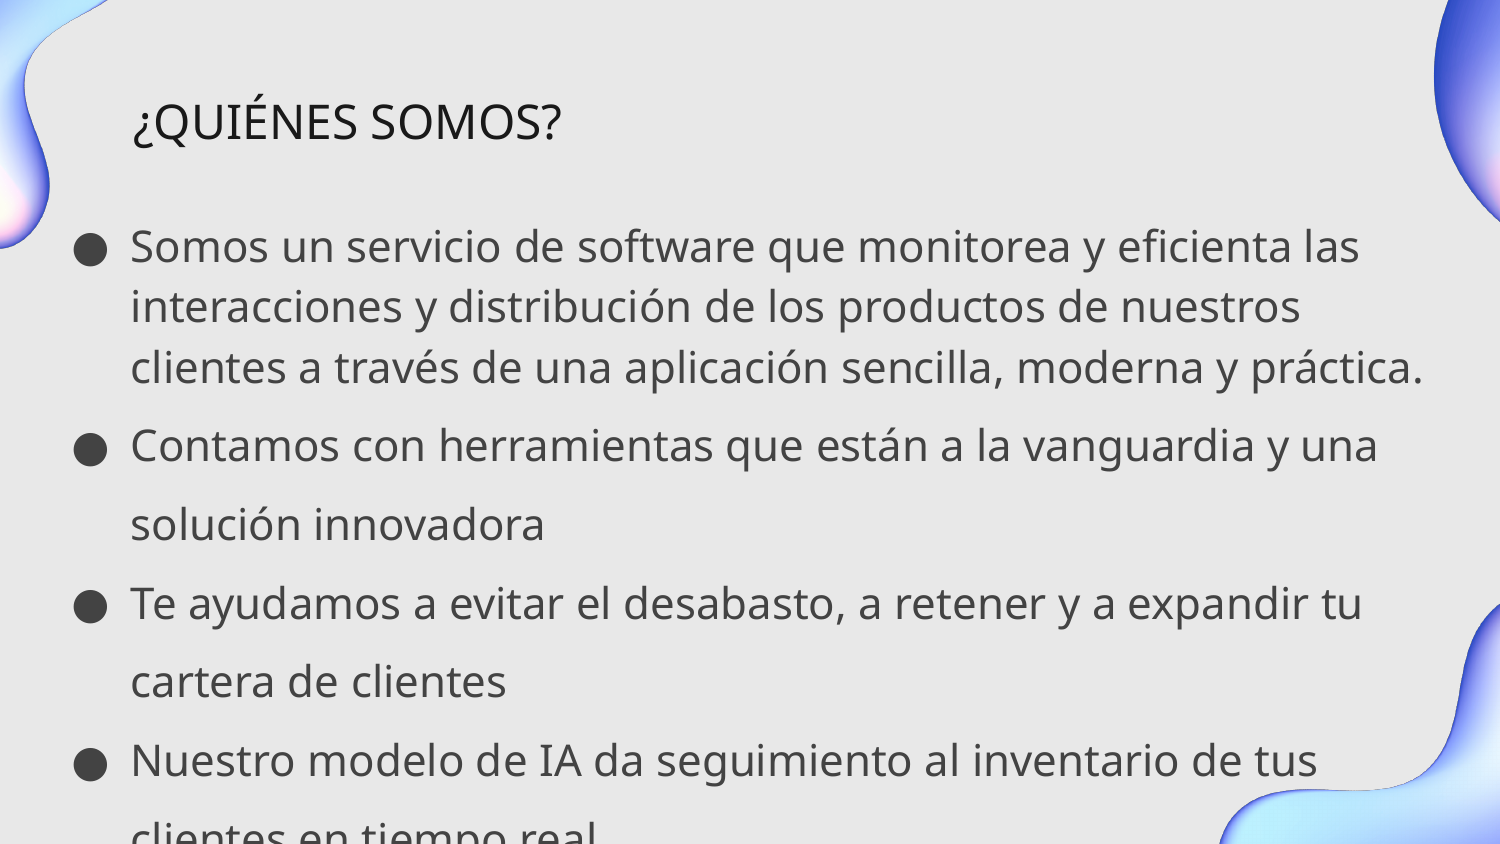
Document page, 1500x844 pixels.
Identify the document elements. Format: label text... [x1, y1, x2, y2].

list Somos un servicio de software que monitorea y eficienta las interacciones y distribución de los productos de nuestros clientes a través de una aplicación sencilla, moderna y práctica. Contamos con herramientas que están a la vanguardia y una solución innovadora Te ayudamos a evitar el desabasto, a retener y a expandir tu cartera de clientes Nuestro modelo de IA da seguimiento al inventario de tus clientes en tiempo real Nuestro portal crea una línea directa entre tus clientes y tu sistema de pedidos [40, 195, 1459, 791]
title ¿QUIÉNES SOMOS? [118, 72, 1382, 167]
picture [0, 0, 173, 283]
picture [1374, 0, 1500, 236]
picture [1148, 584, 1500, 844]
